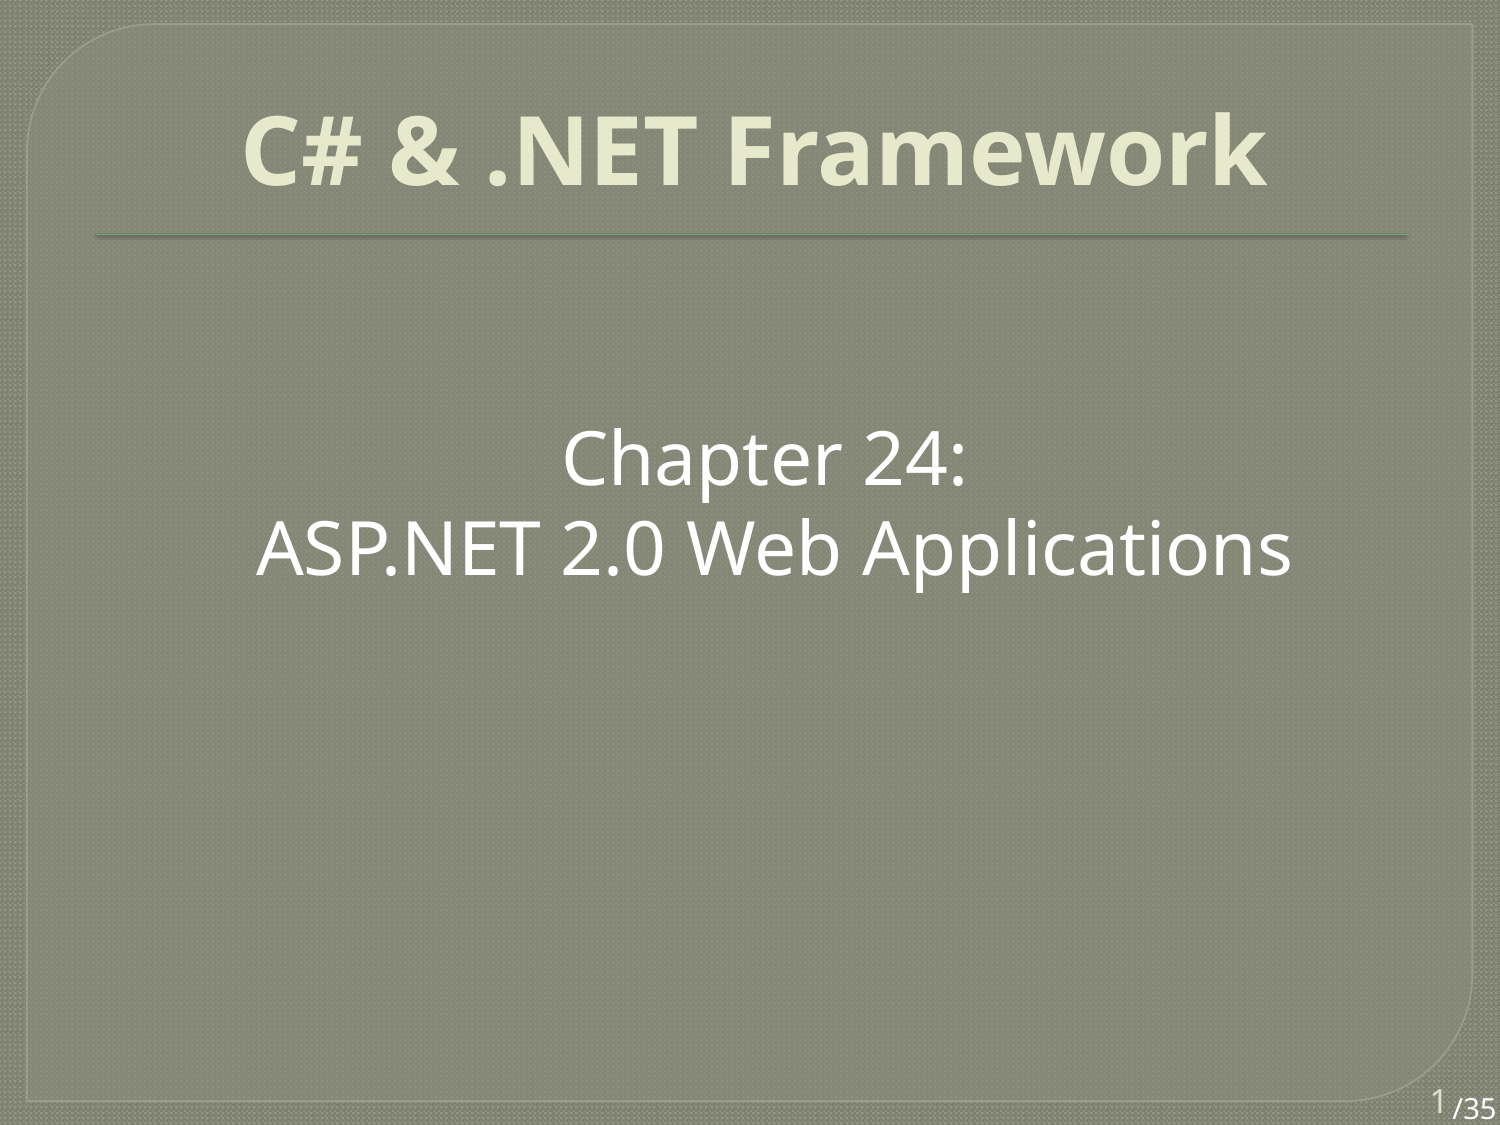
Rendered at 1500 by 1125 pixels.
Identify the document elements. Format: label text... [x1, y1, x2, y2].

list Chapter 24: ASP.NET 2.0 Web Applications [99, 312, 1450, 1055]
title C# & .NET Framework [75, 41, 1425, 213]
slide_number 1 [1387, 1080, 1464, 1125]
